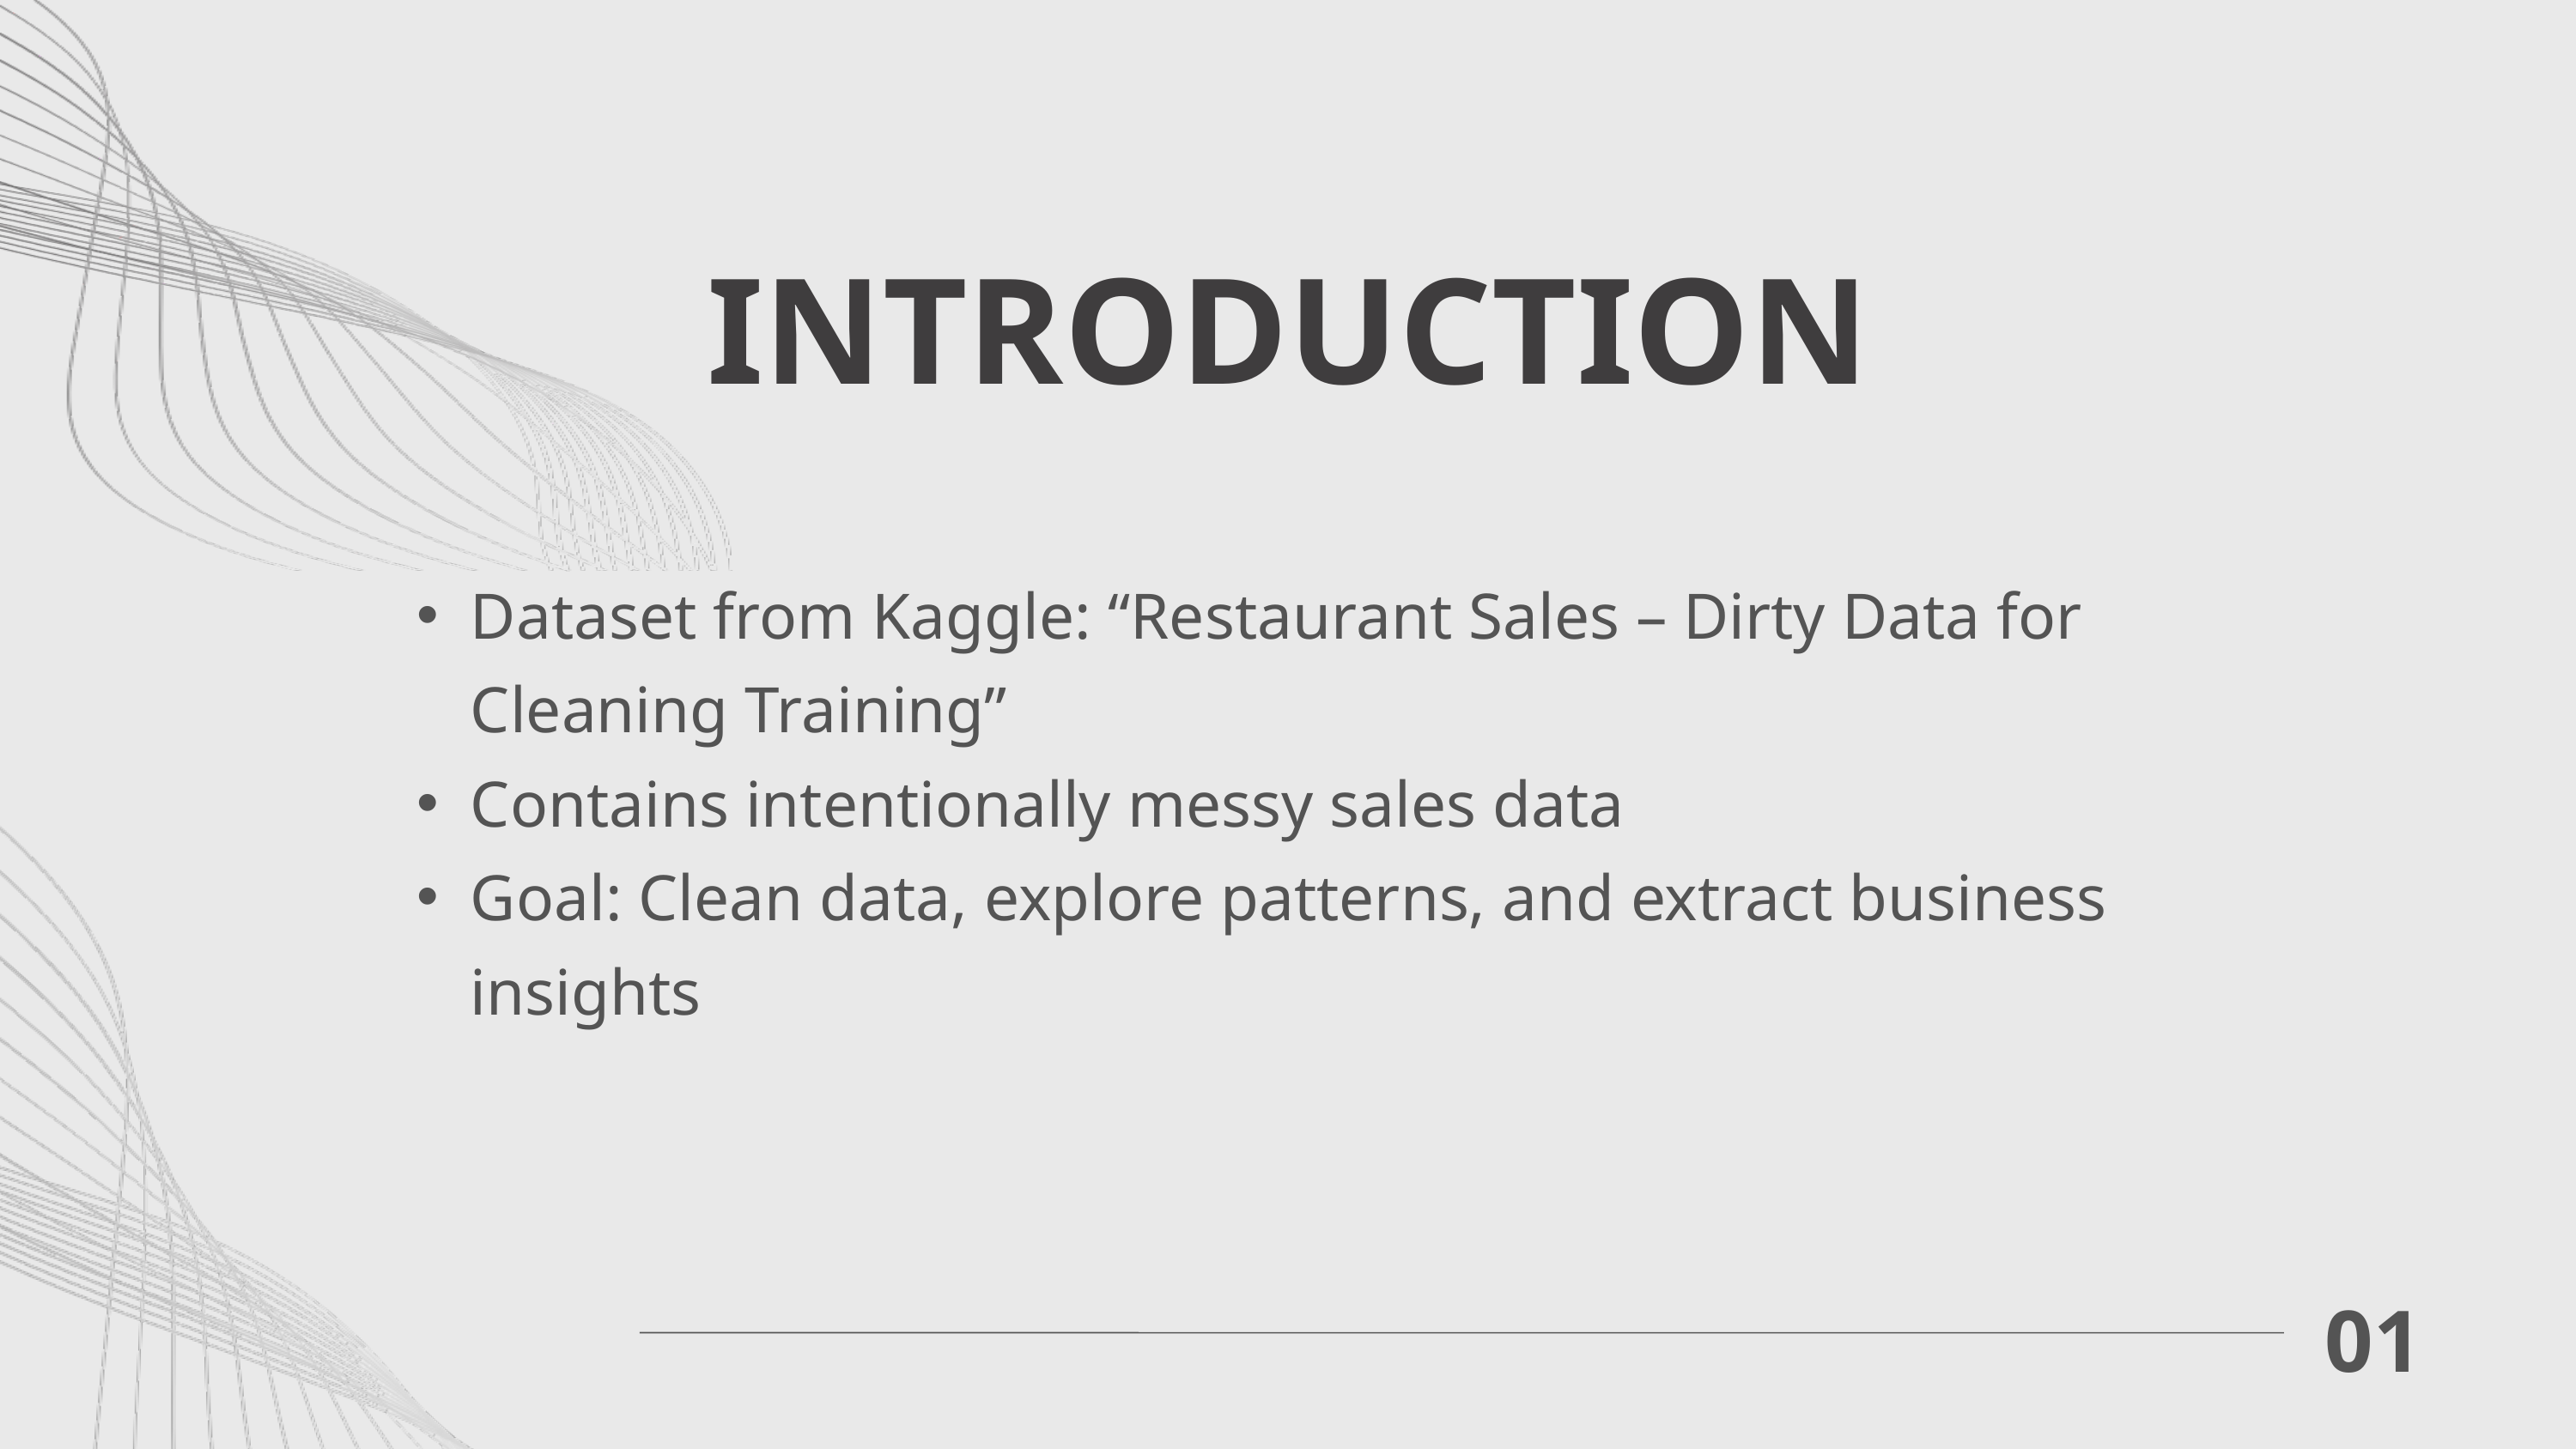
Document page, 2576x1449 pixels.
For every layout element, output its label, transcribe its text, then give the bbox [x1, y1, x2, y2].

text_box [0, 724, 636, 1449]
text_box Dataset from Kaggle: “Restaurant Sales – Dirty Data for Cleaning Training” Contains intentionally messy sales data Goal: Clean data, explore patterns, and extract business insights [363, 557, 2284, 1122]
text_box INTRODUCTION [639, 209, 1936, 414]
text_box [0, 0, 733, 572]
text_box 01 [2283, 1270, 2464, 1389]
